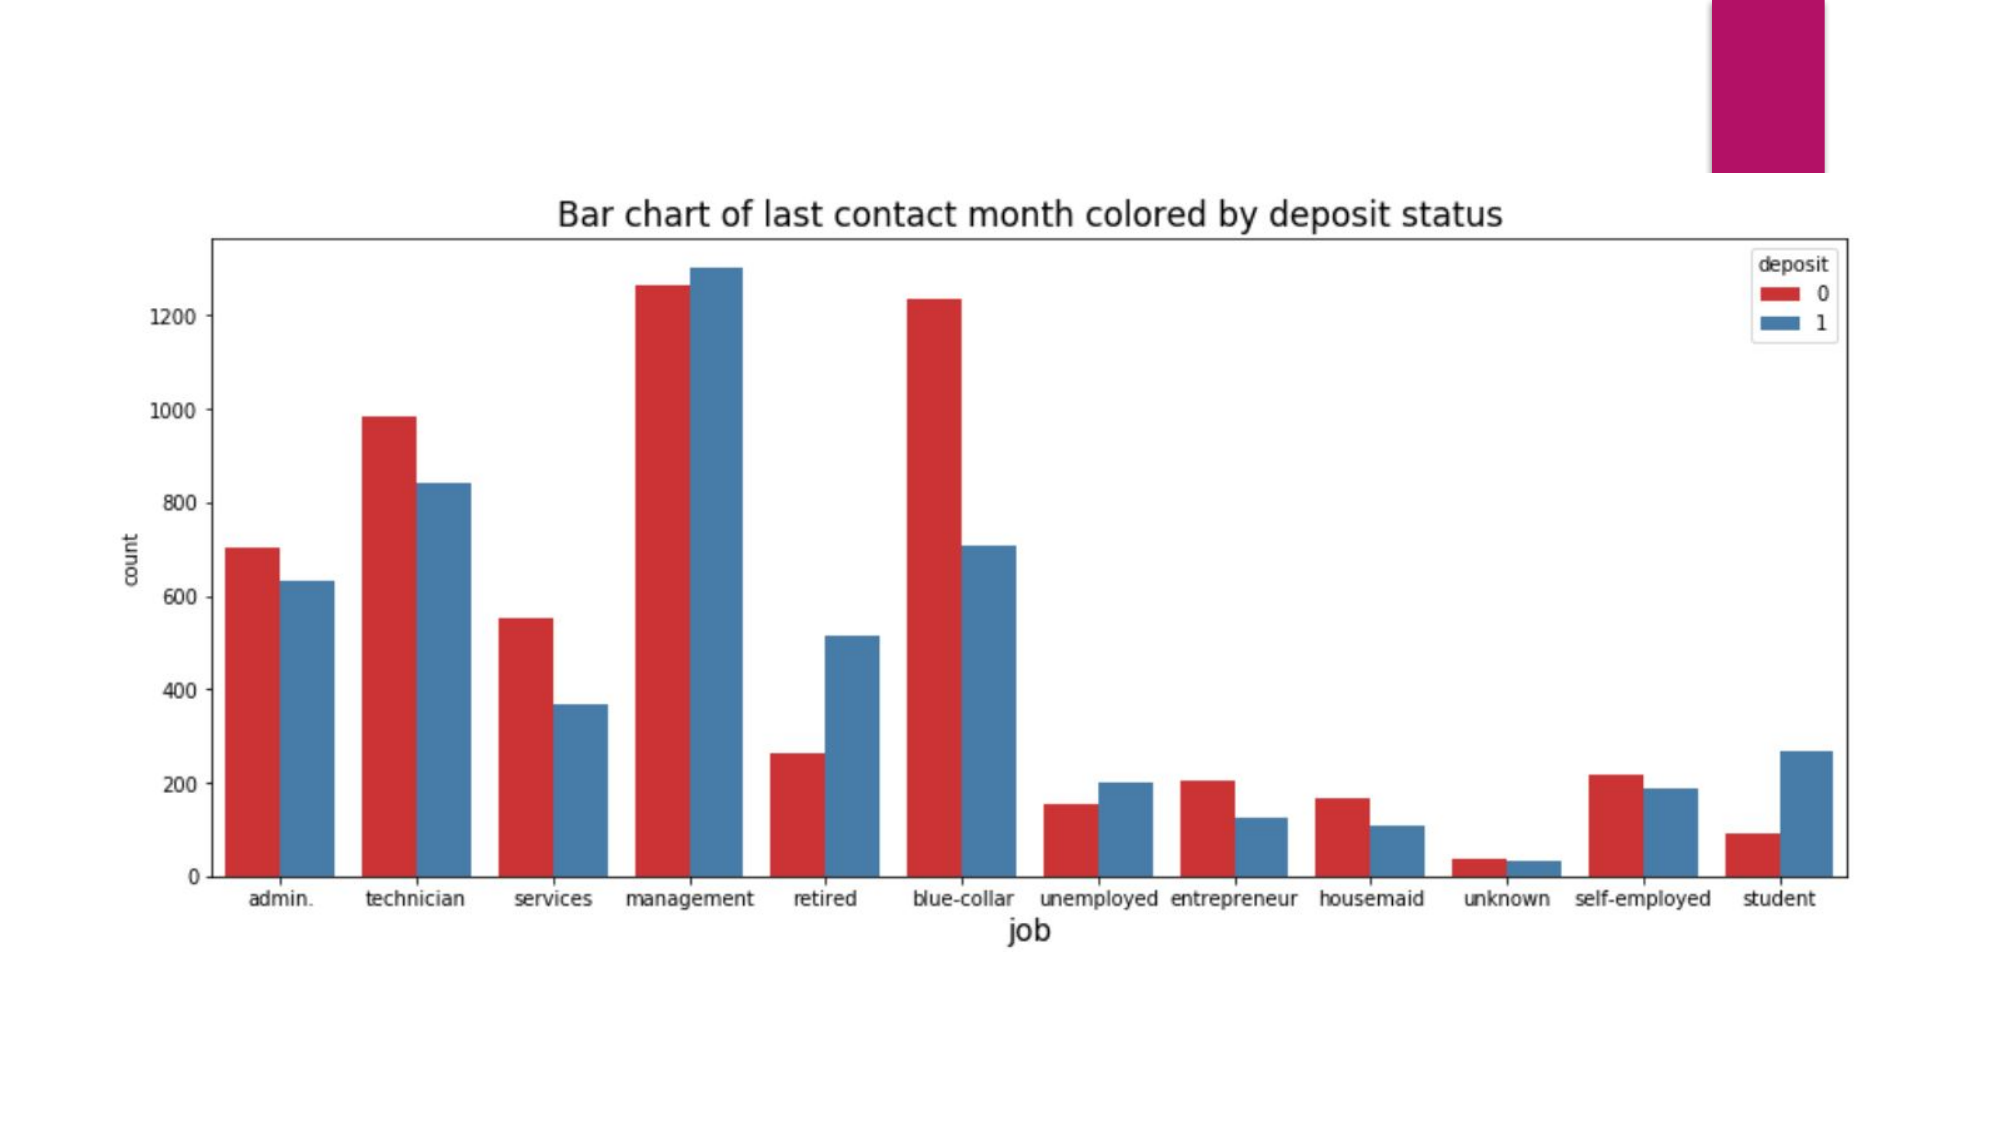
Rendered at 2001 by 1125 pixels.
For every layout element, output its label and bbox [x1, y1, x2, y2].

picture [102, 173, 1897, 952]
